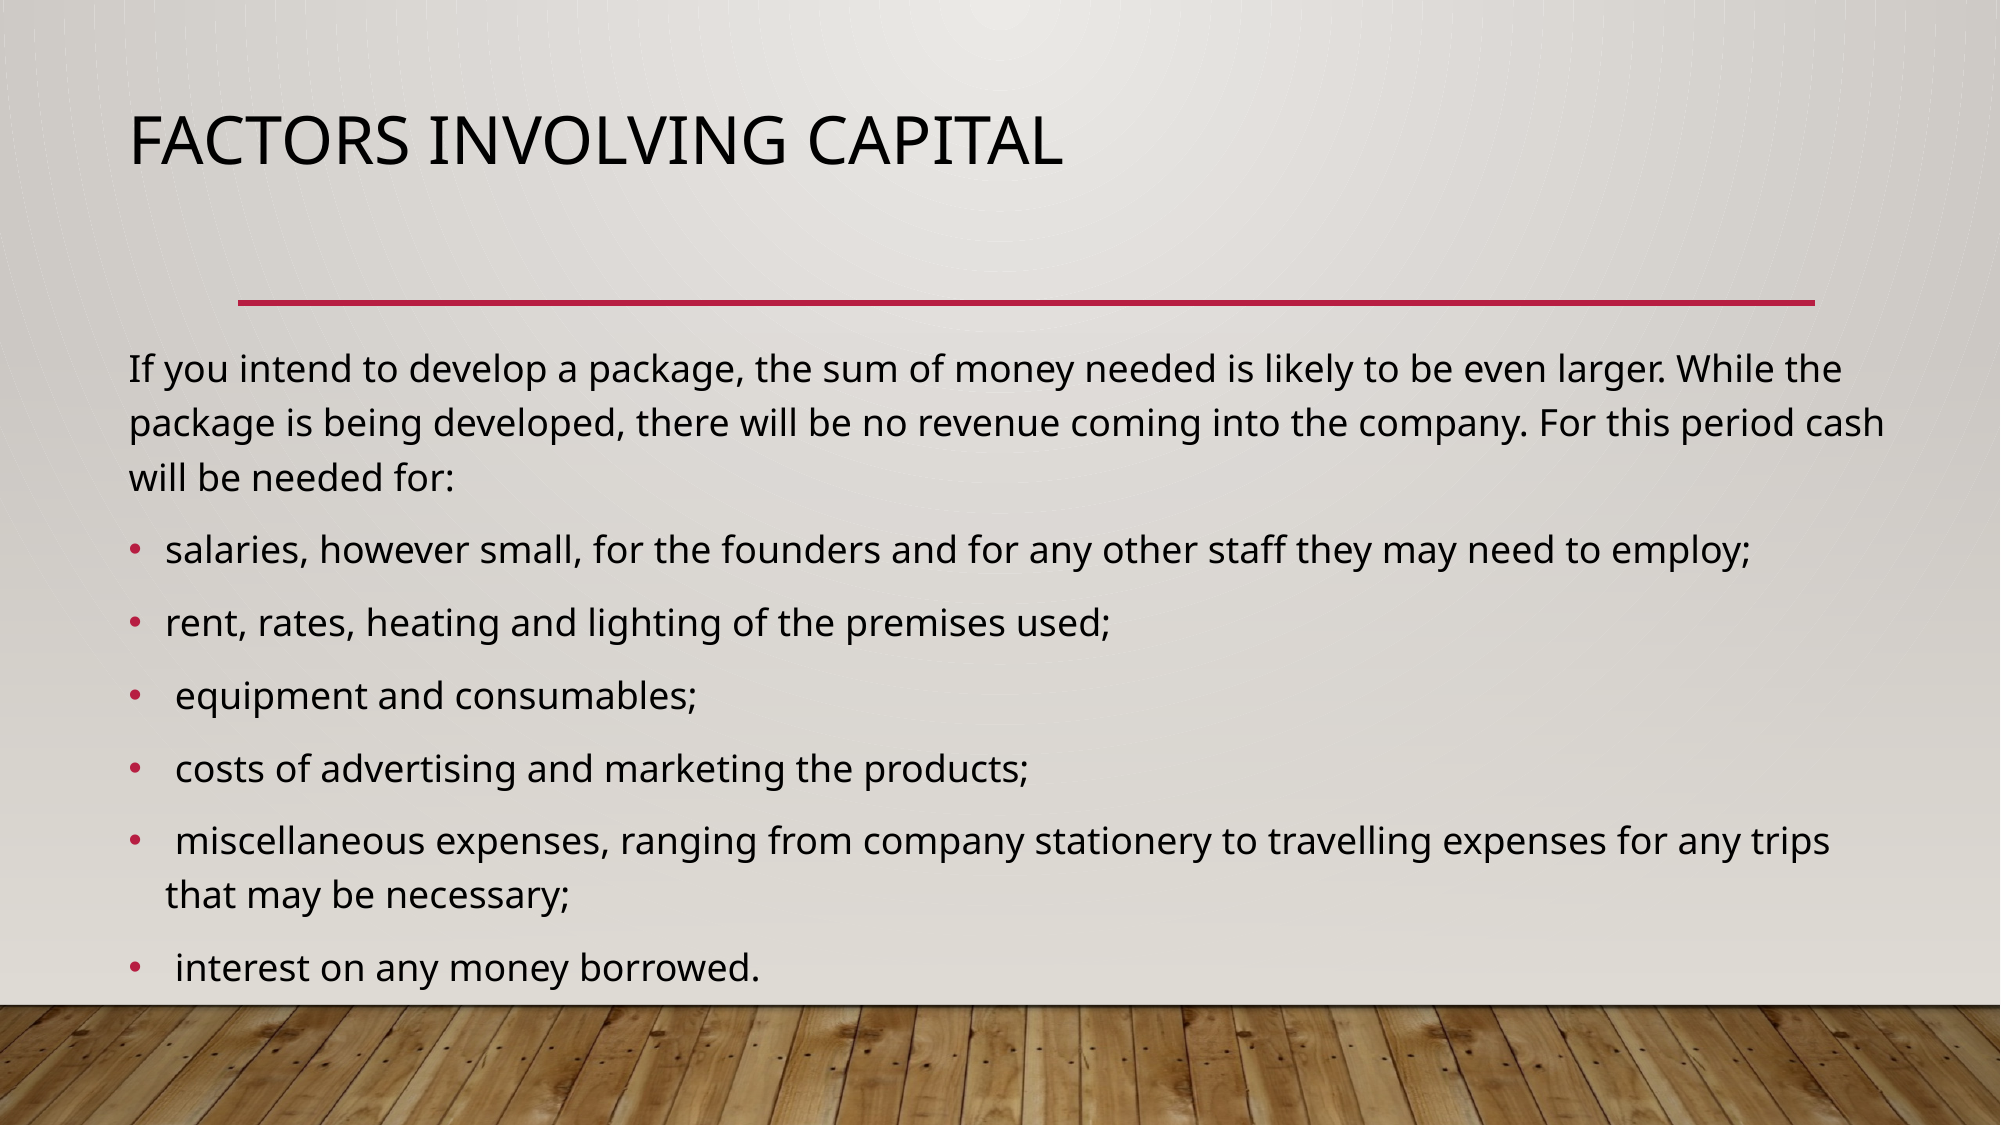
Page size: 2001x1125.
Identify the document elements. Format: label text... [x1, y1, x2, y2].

title Factors involving capital [113, 99, 1503, 288]
picture [0, 1005, 2000, 1125]
list If you intend to develop a package, the sum of money needed is likely to be even larger. While the package is being developed, there will be no revenue coming into the company. For this period cash will be needed for: salaries, however small, for the founders and for any other staff they may need to employ; rent, rates, heating and lighting of the premises used; equipment and consumables; costs of advertising and marketing the products; miscellaneous expenses, ranging from company stationery to travelling expenses for any trips that may be necessary; interest on any money borrowed. [113, 328, 1916, 1004]
